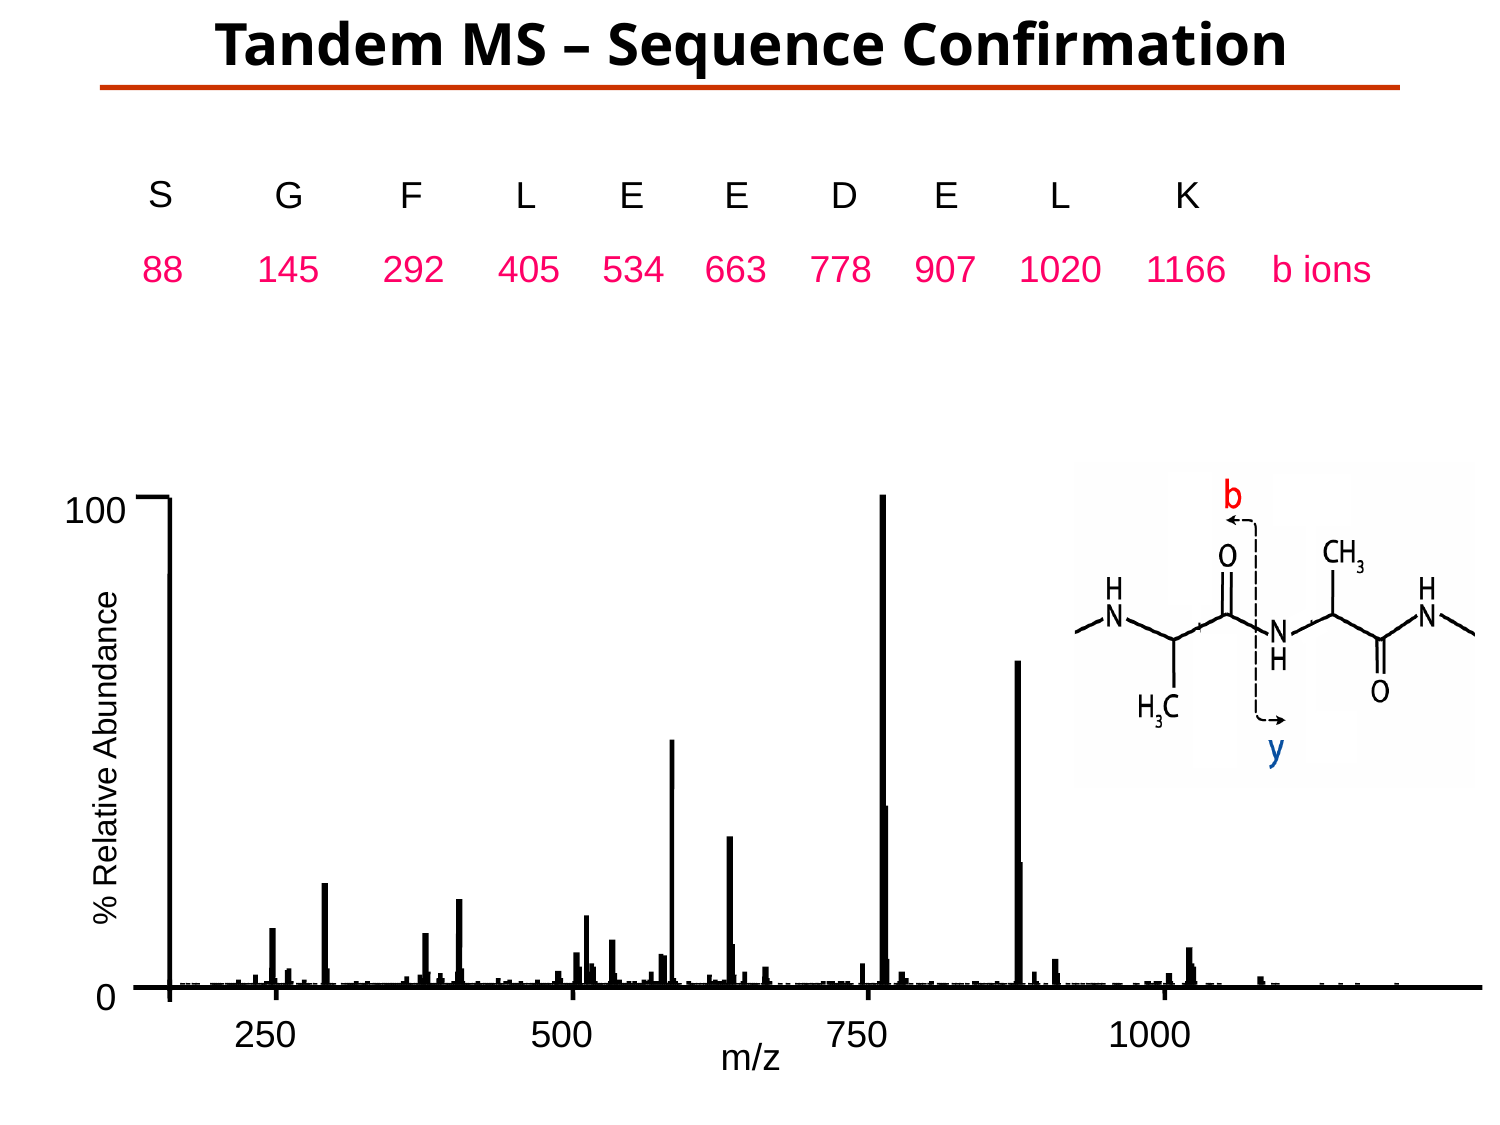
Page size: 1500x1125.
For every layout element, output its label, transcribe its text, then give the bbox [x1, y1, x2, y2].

text_box Tandem MS – Sequence Confirmation [199, 0, 1304, 85]
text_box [126, 237, 1388, 349]
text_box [1074, 462, 1476, 788]
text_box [136, 162, 1213, 225]
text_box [48, 478, 1483, 1086]
